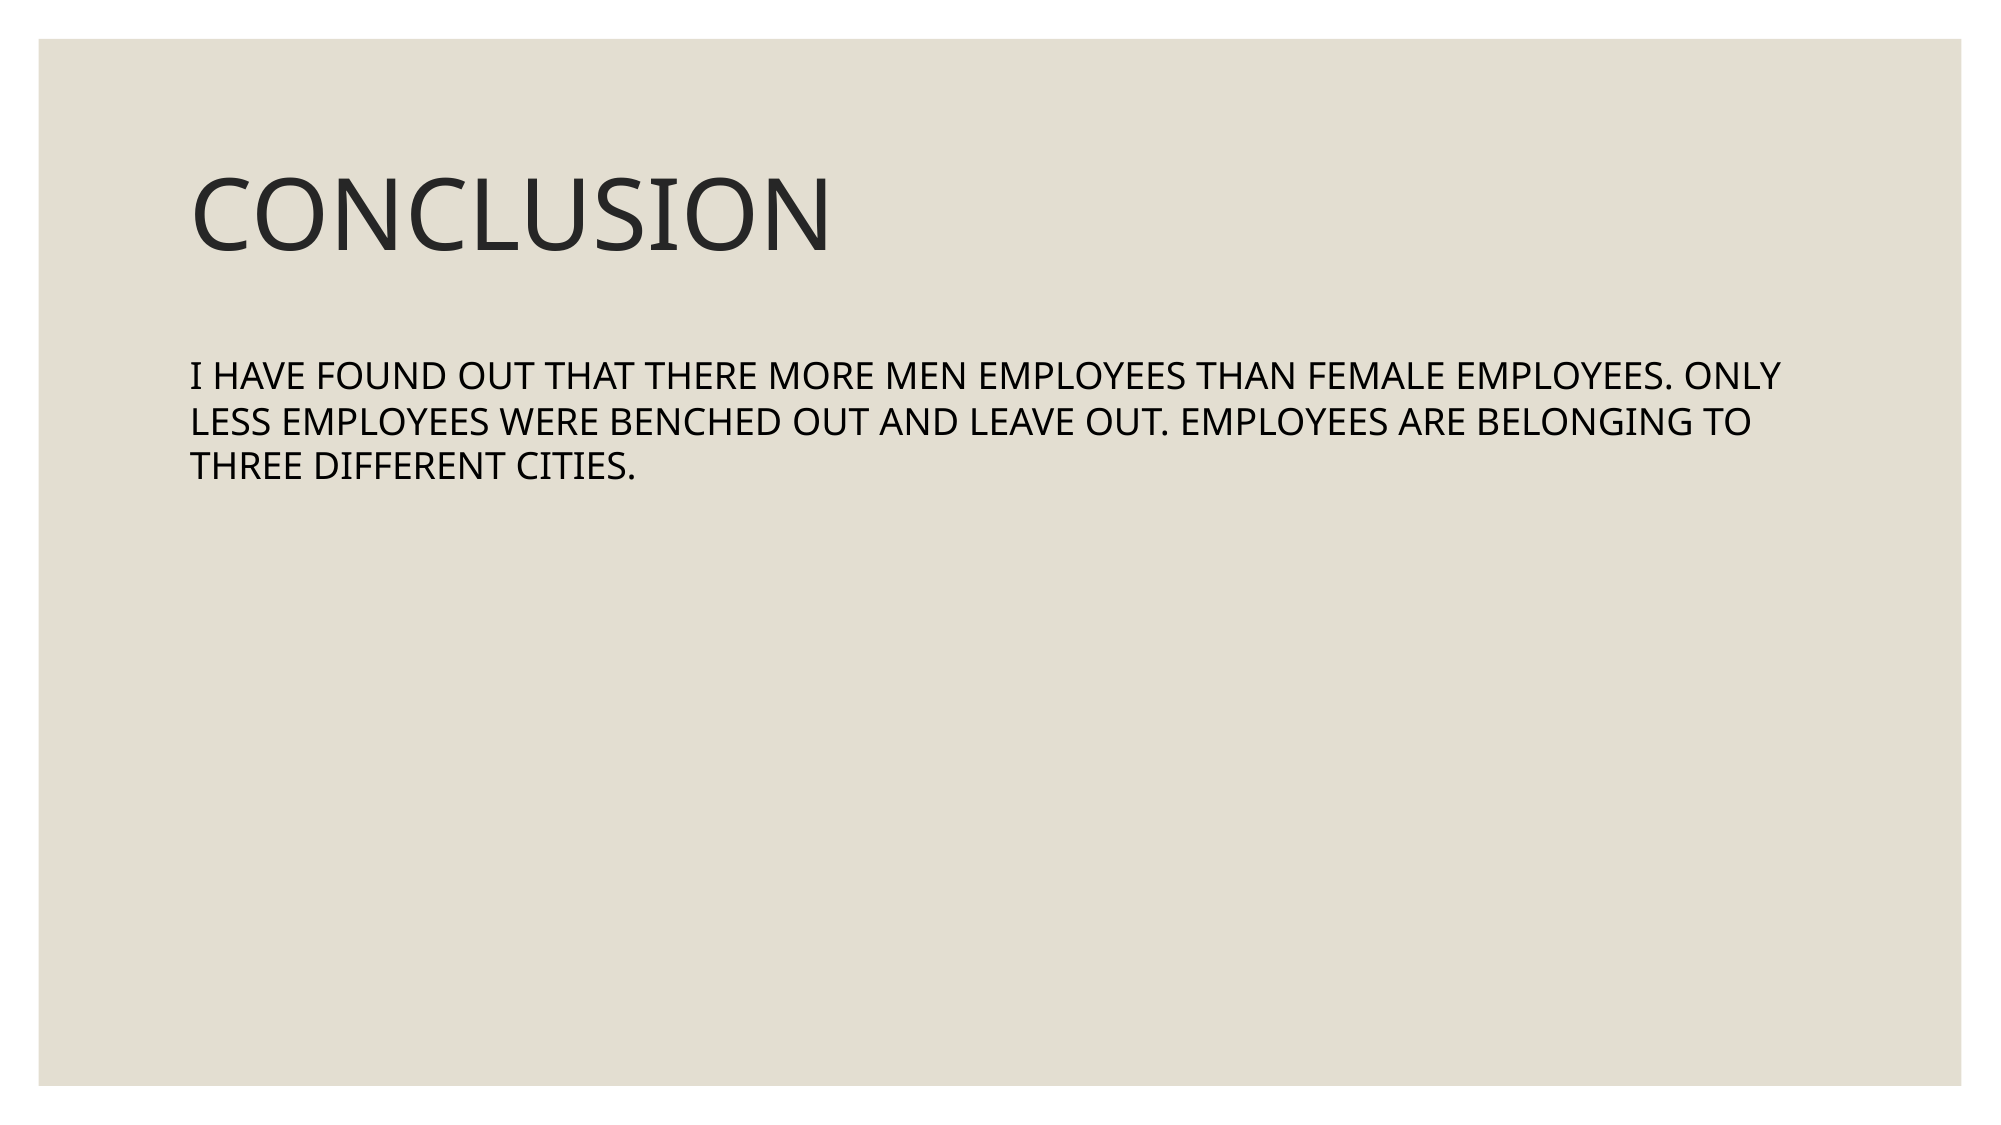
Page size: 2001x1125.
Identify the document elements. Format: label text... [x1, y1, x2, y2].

title CONCLUSION [174, 105, 1825, 331]
list I HAVE FOUND OUT THAT THERE MORE MEN EMPLOYEES THAN FEMALE EMPLOYEES. ONLY LESS EMPLOYEES WERE BENCHED OUT AND LEAVE OUT. EMPLOYEES ARE BELONGING TO THREE DIFFERENT CITIES. [174, 345, 1825, 990]
